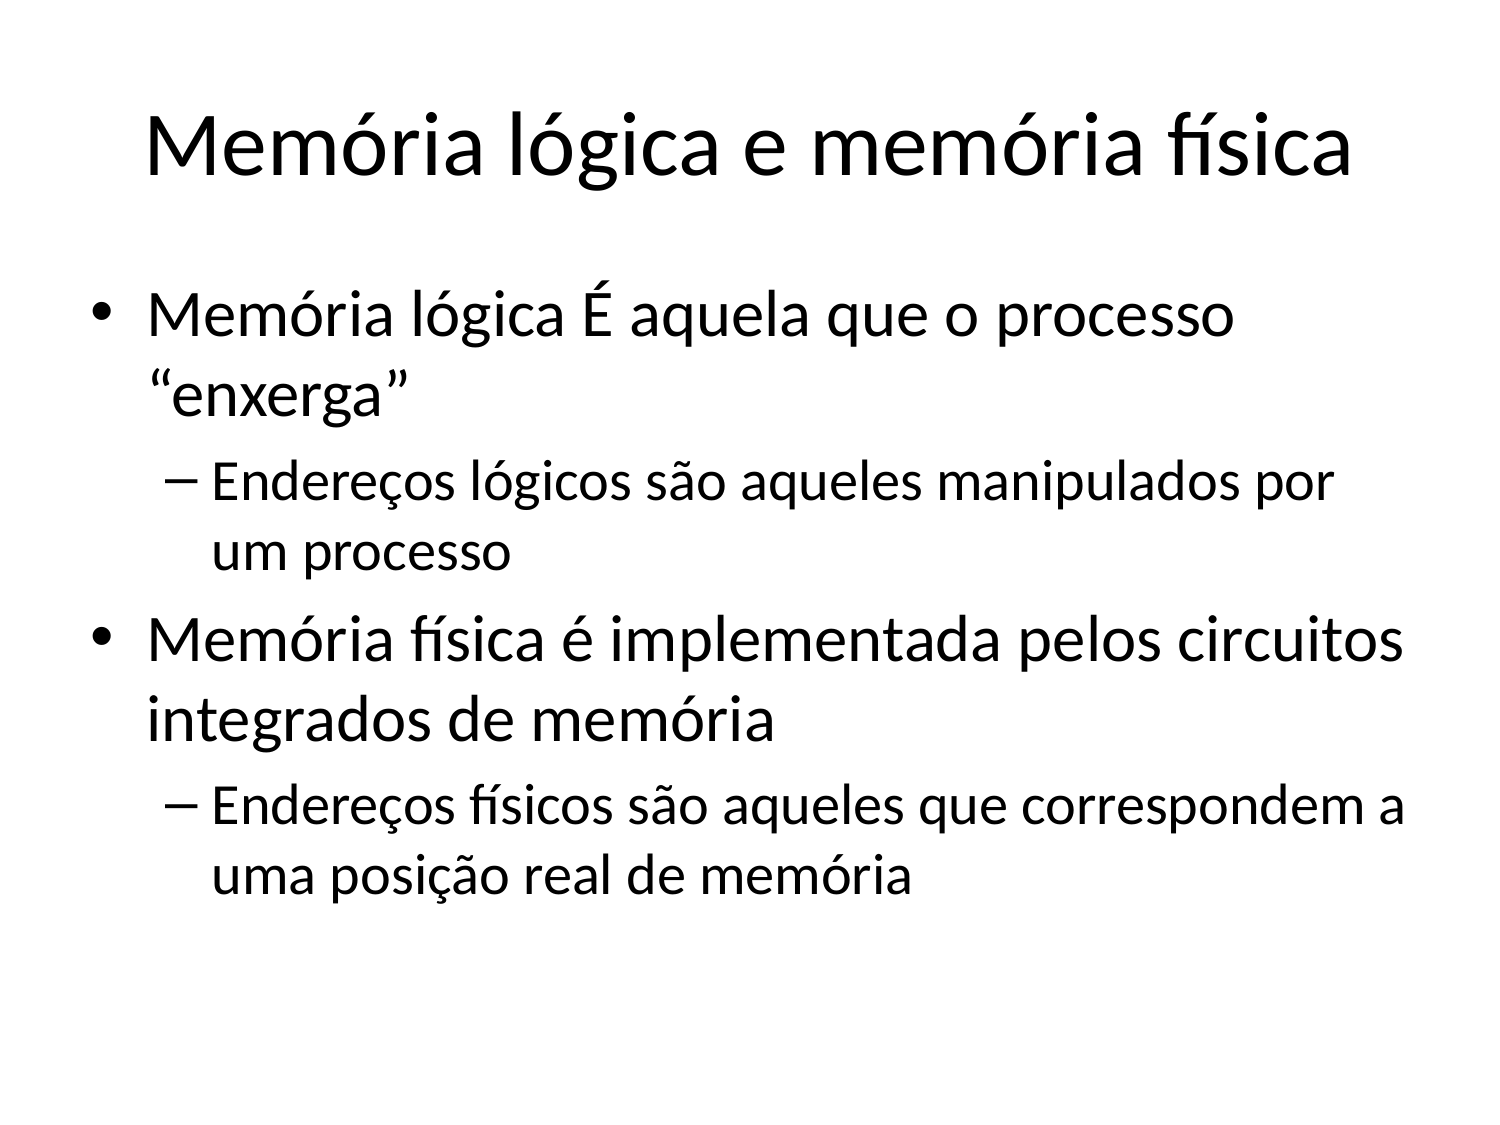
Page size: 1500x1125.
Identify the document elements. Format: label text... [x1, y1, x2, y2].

list Memória lógica É aquela que o processo “enxerga” Endereços lógicos são aqueles manipulados por um processo Memória física é implementada pelos circuitos integrados de memória Endereços físicos são aqueles que correspondem a uma posição real de memória [75, 262, 1425, 1005]
title Memória lógica e memória física [75, 45, 1425, 233]
